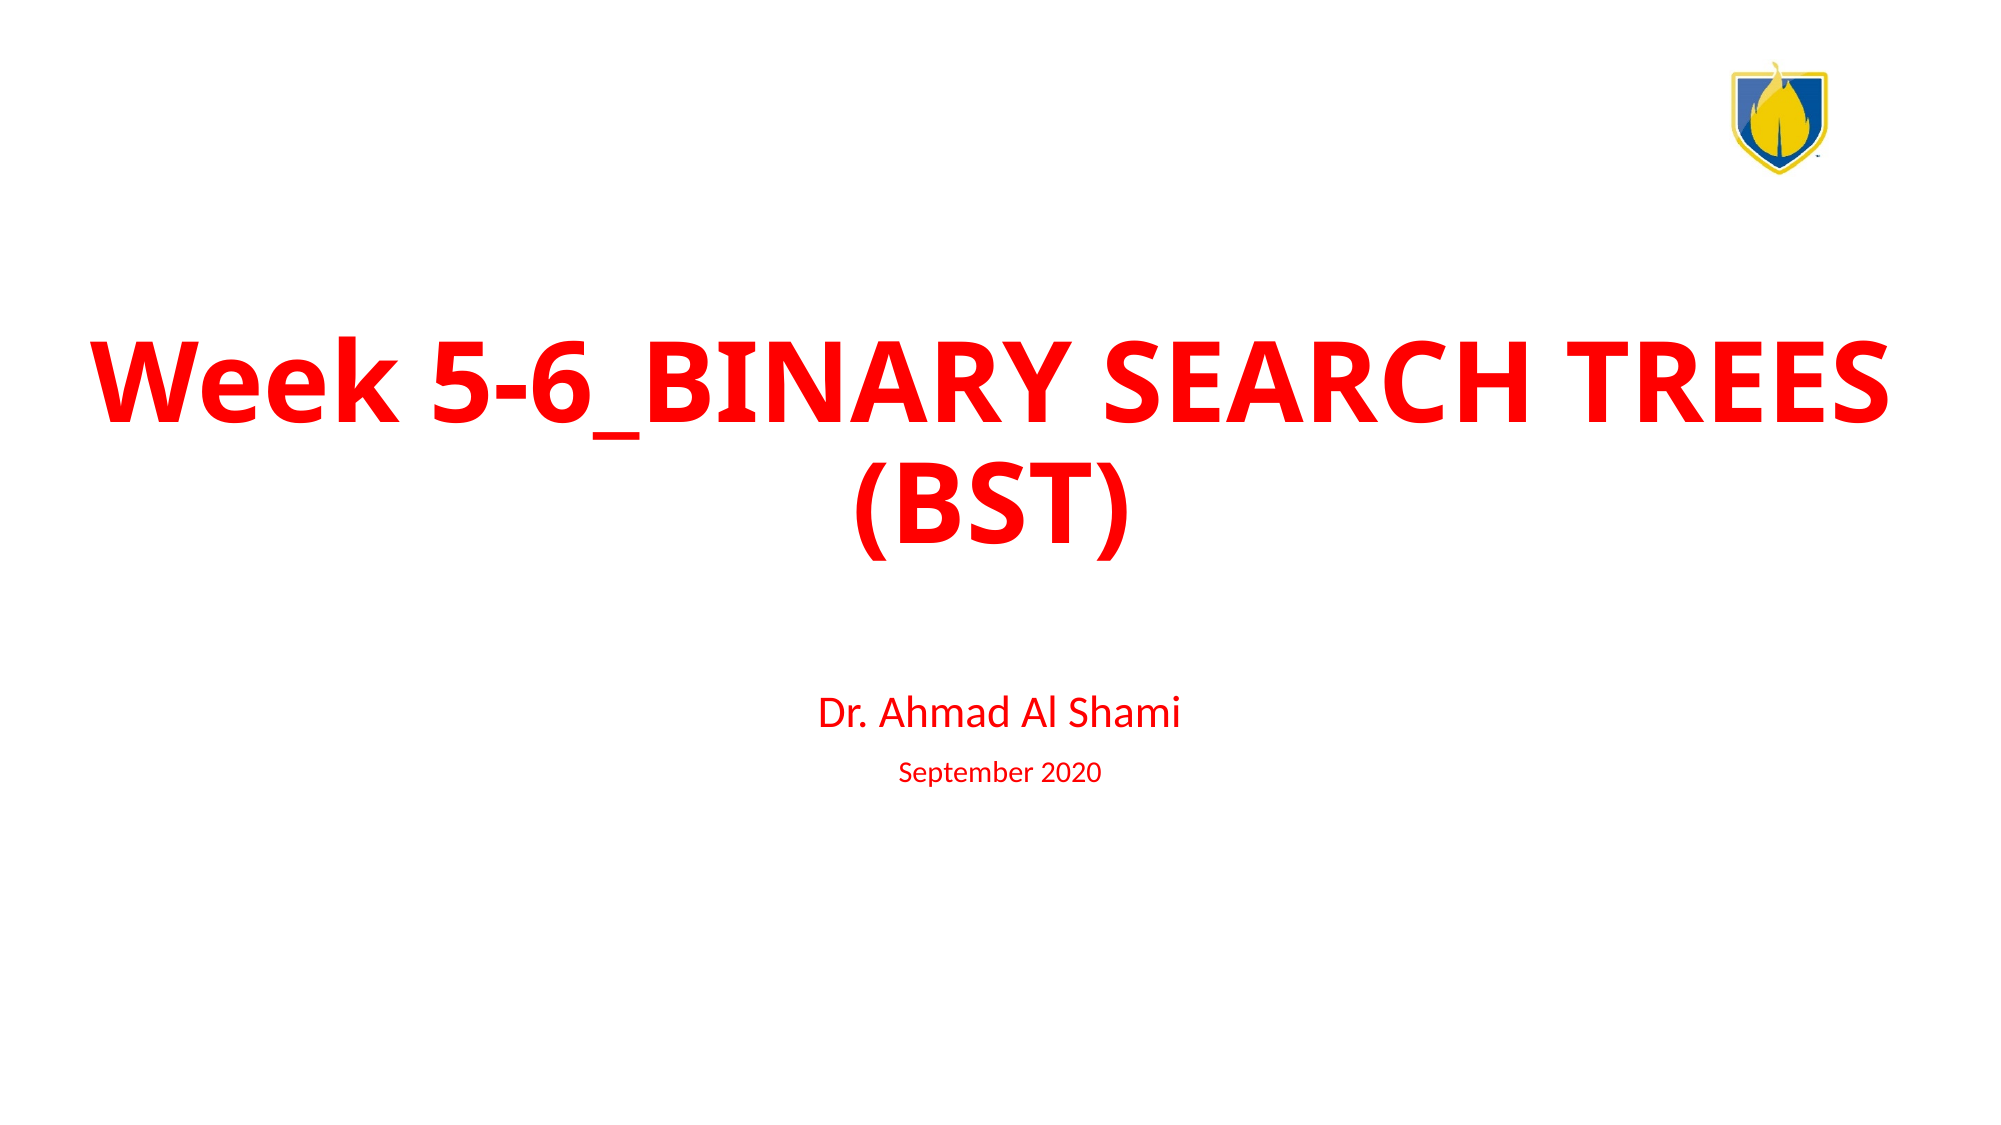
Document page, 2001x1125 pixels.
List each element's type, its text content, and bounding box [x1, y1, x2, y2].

subtitle Dr. Ahmad Al Shami September 2020 [249, 539, 1750, 799]
title Week 5-6_BINARY SEARCH TREES (BST) [33, 184, 1952, 576]
picture [1729, 59, 1830, 177]
